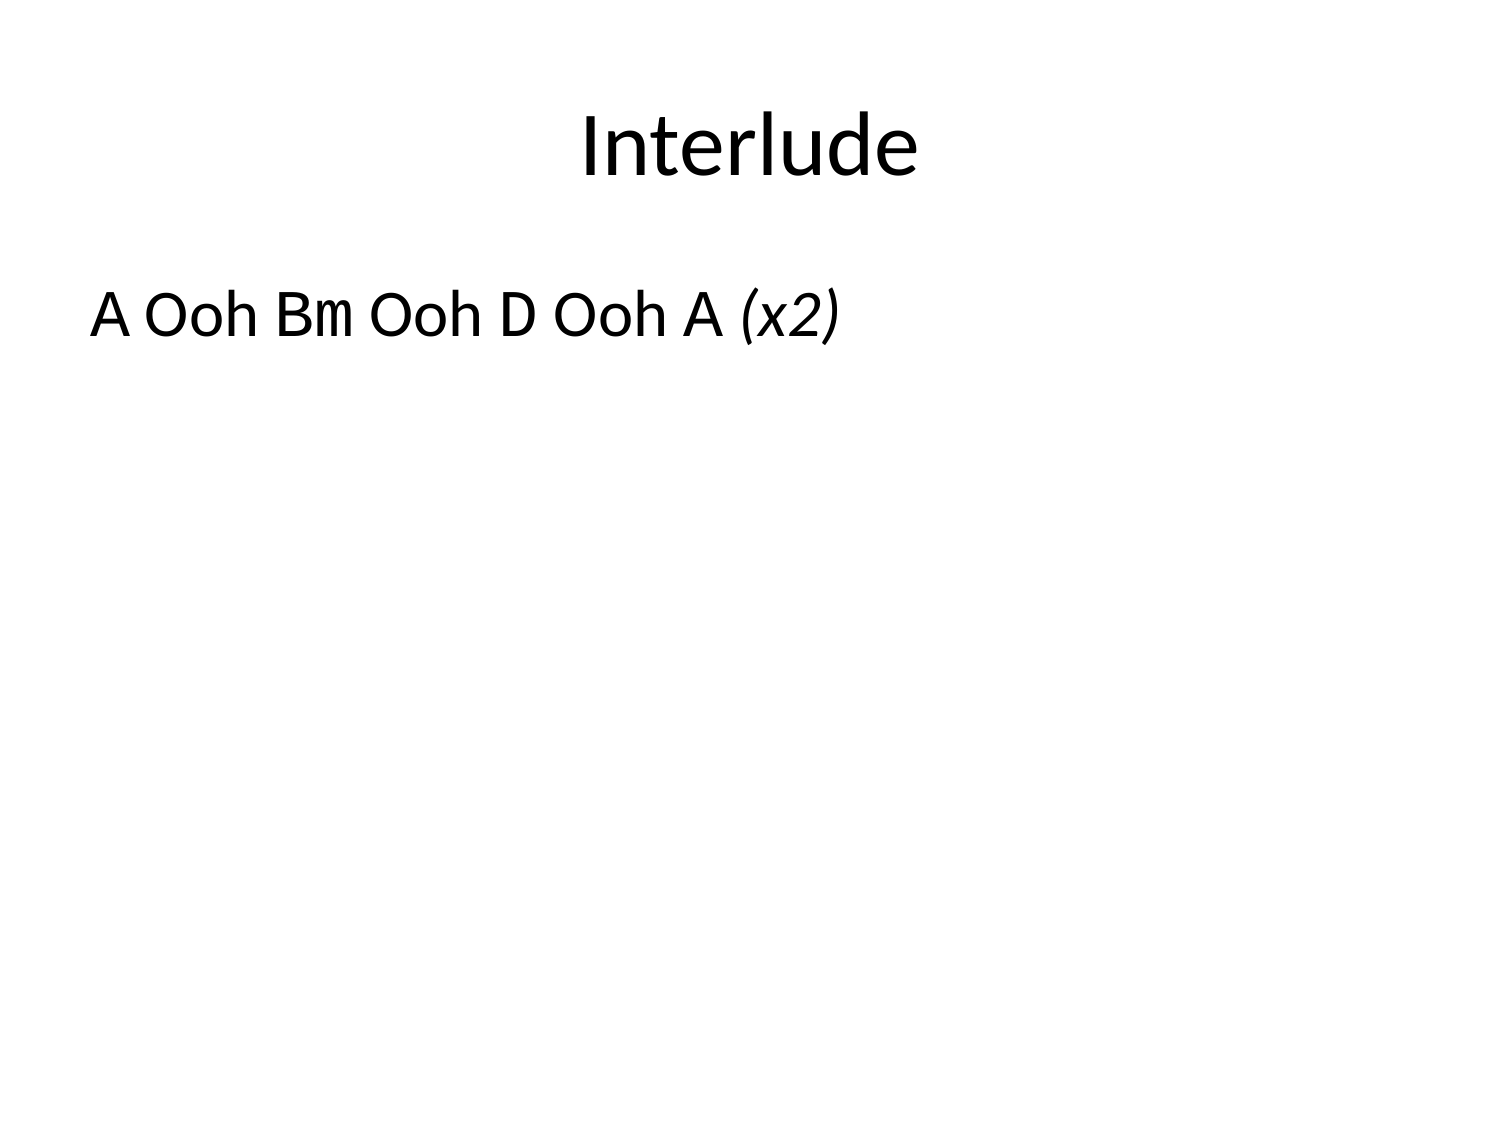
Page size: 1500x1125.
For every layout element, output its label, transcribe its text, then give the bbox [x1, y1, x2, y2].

list A Ooh Bm Ooh D Ooh A (x2) [75, 262, 1425, 1005]
title Interlude [75, 45, 1425, 233]
